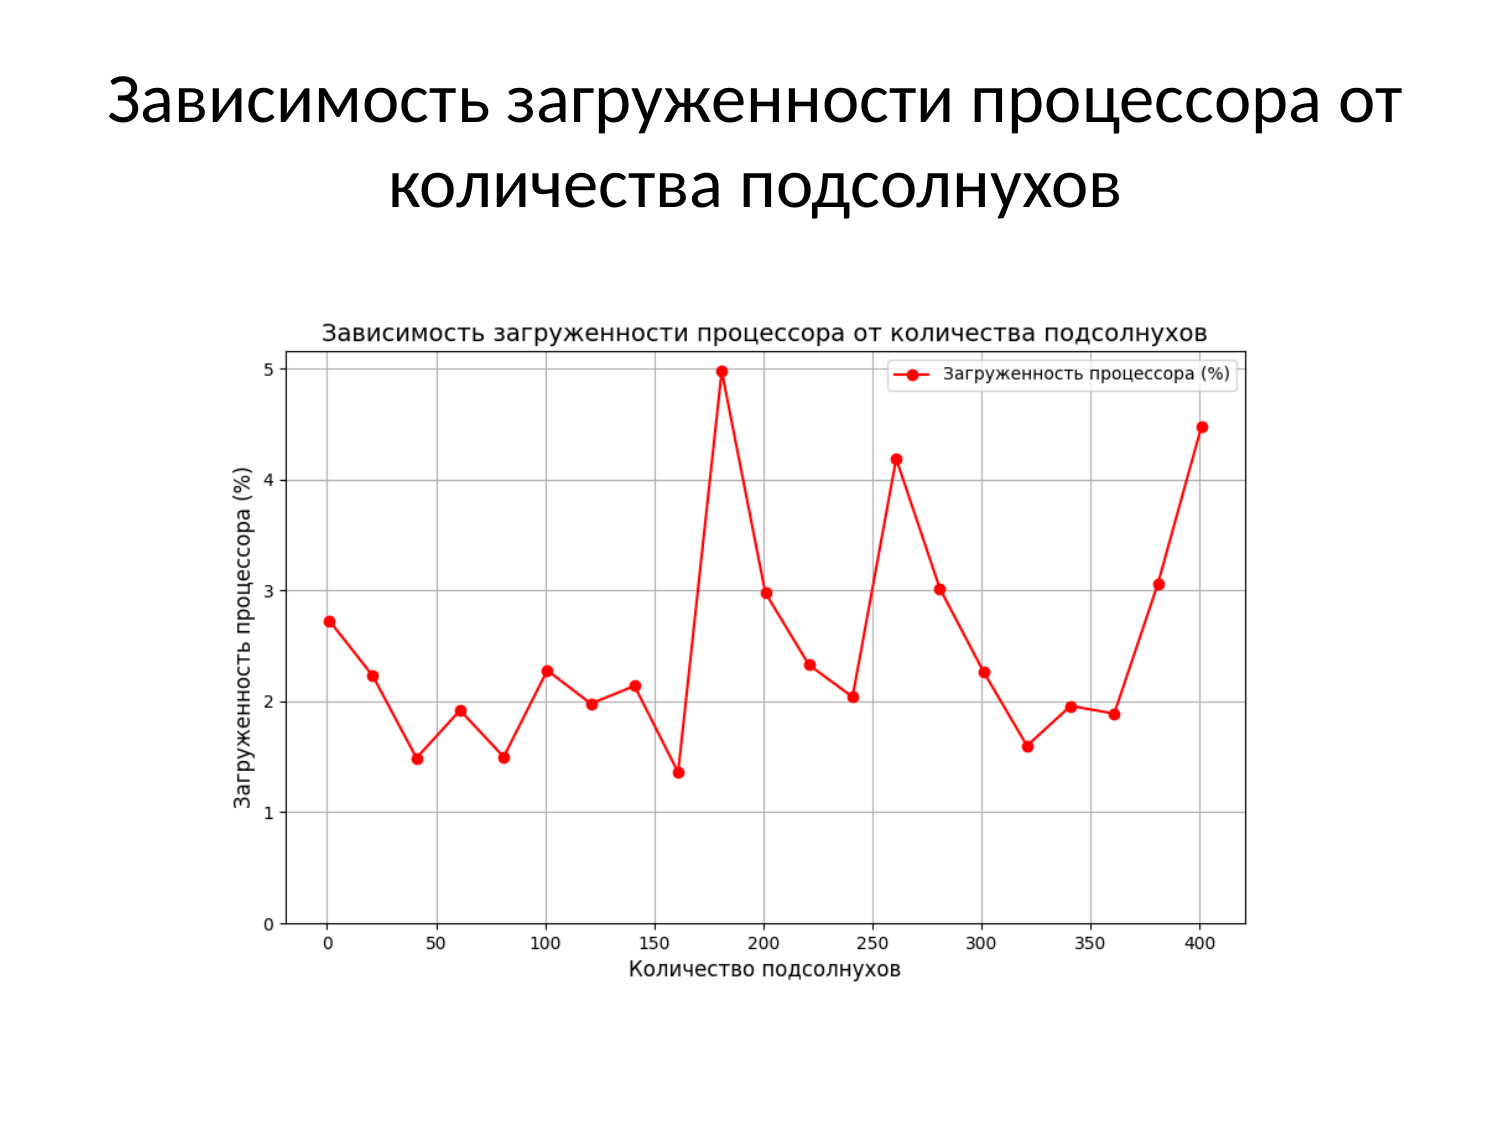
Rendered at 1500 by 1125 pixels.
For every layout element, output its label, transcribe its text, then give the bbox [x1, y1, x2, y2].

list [130, 262, 1369, 1006]
title Зависимость загруженности процессора от количества подсолнухов [41, 42, 1471, 231]
